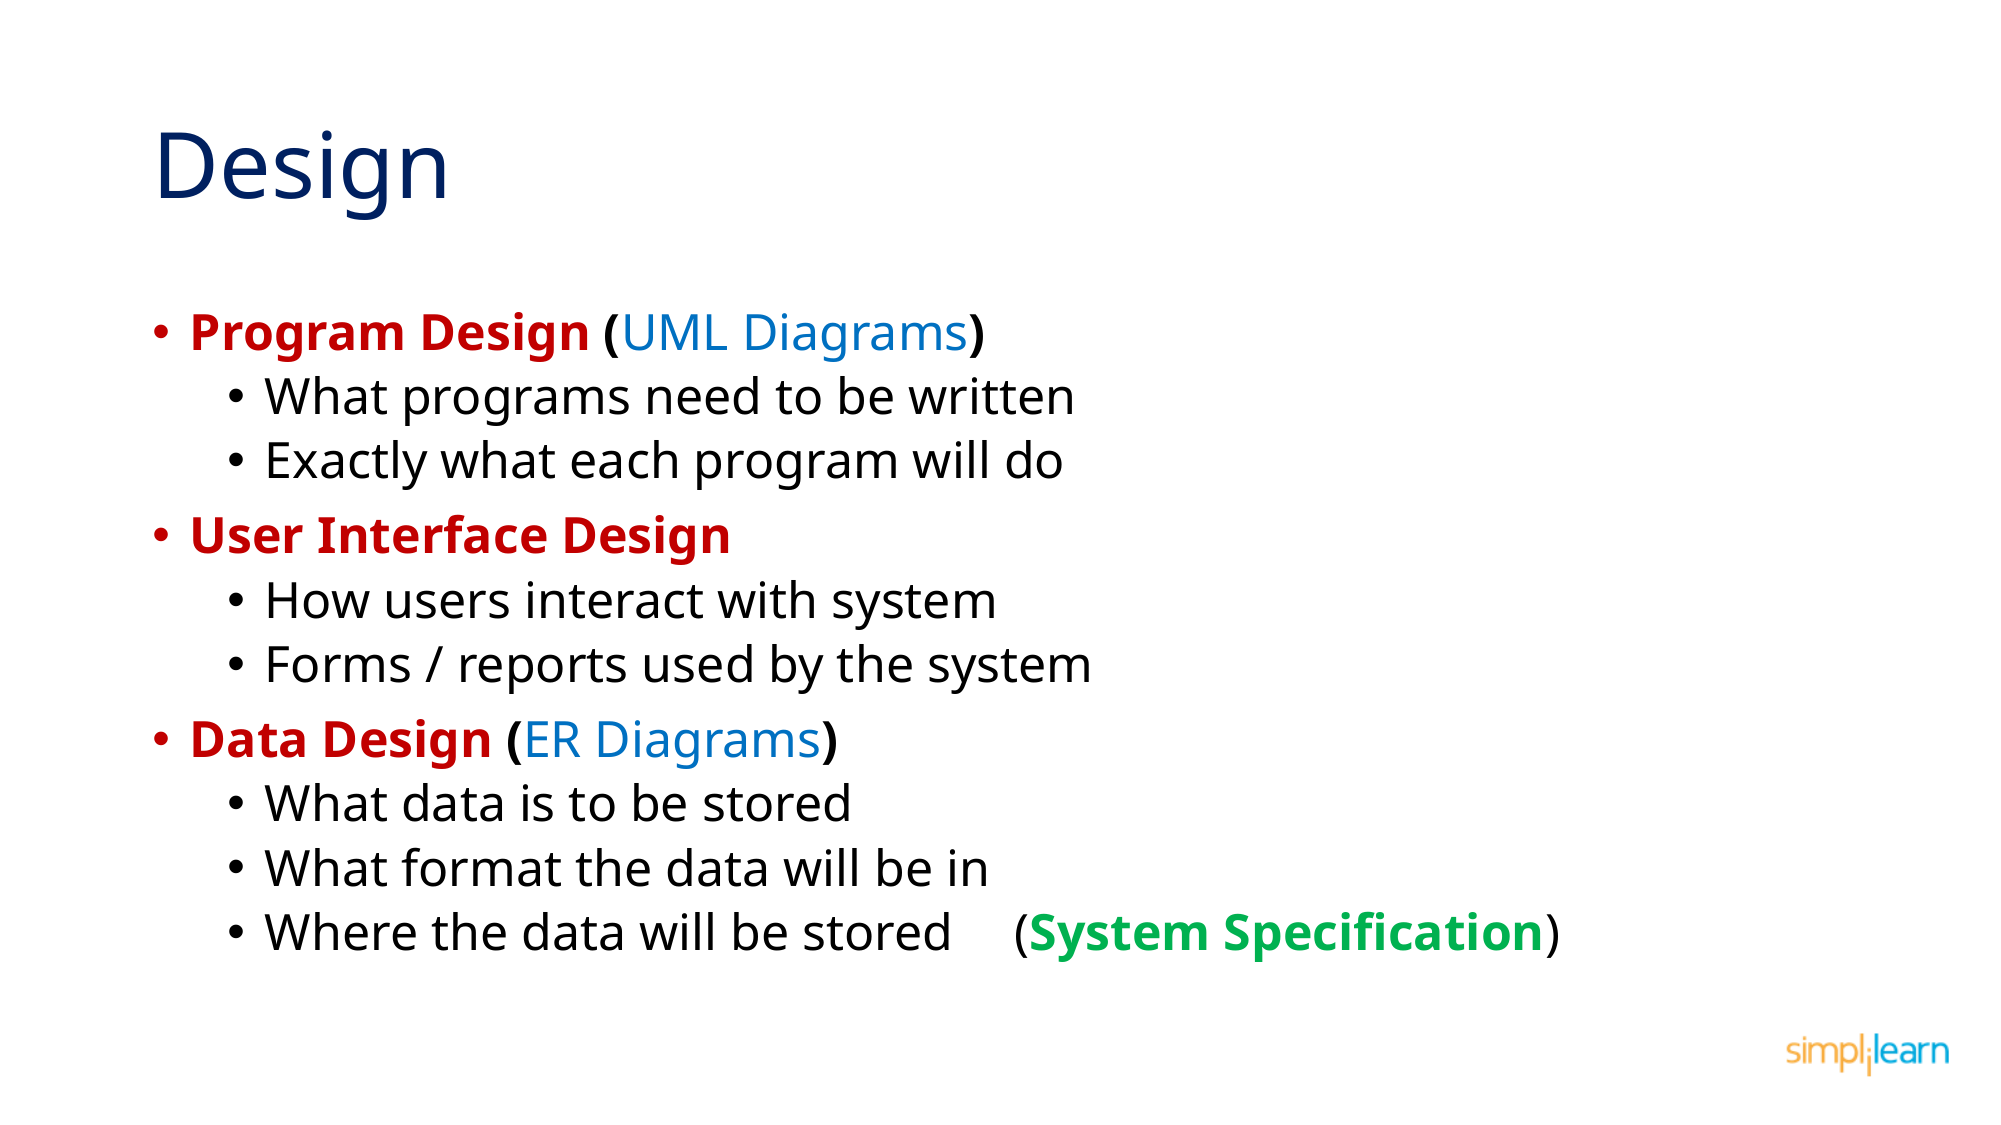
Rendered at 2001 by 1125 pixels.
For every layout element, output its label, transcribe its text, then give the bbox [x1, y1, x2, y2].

list Program Design (UML Diagrams) What programs need to be written Exactly what each program will do User Interface Design How users interact with system Forms / reports used by the system Data Design (ER Diagrams) What data is to be stored What format the data will be in Where the data will be stored (System Specification) [137, 299, 1863, 1014]
picture [1709, 987, 1979, 1084]
title Design [137, 59, 1863, 278]
